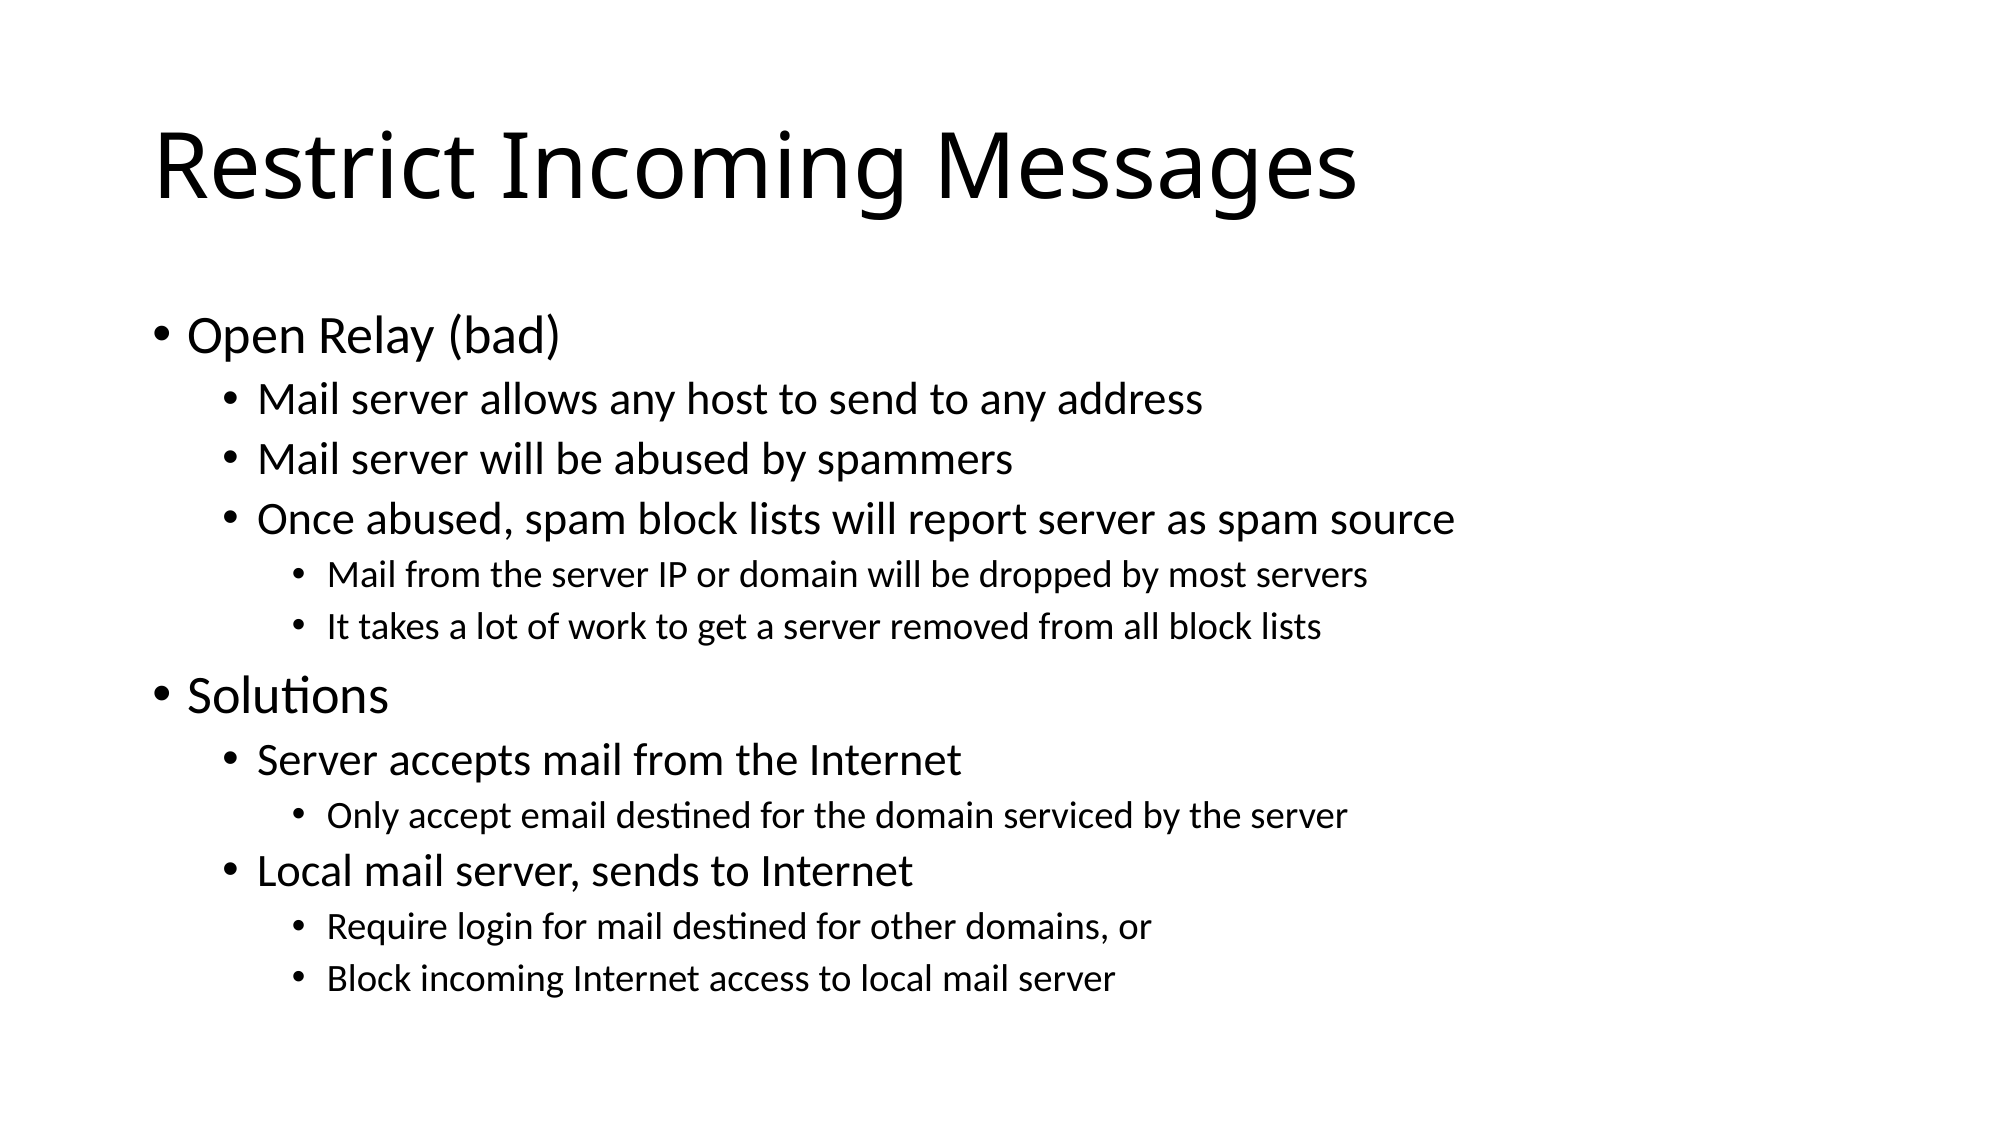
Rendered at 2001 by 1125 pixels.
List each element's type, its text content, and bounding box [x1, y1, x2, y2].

title Restrict Incoming Messages [137, 59, 1863, 278]
list Open Relay (bad) Mail server allows any host to send to any address Mail server will be abused by spammers Once abused, spam block lists will report server as spam source Mail from the server IP or domain will be dropped by most servers It takes a lot of work to get a server removed from all block lists Solutions Server accepts mail from the Internet Only accept email destined for the domain serviced by the server Local mail server, sends to Internet Require login for mail destined for other domains, or Block incoming Internet access to local mail server [137, 299, 1863, 1014]
